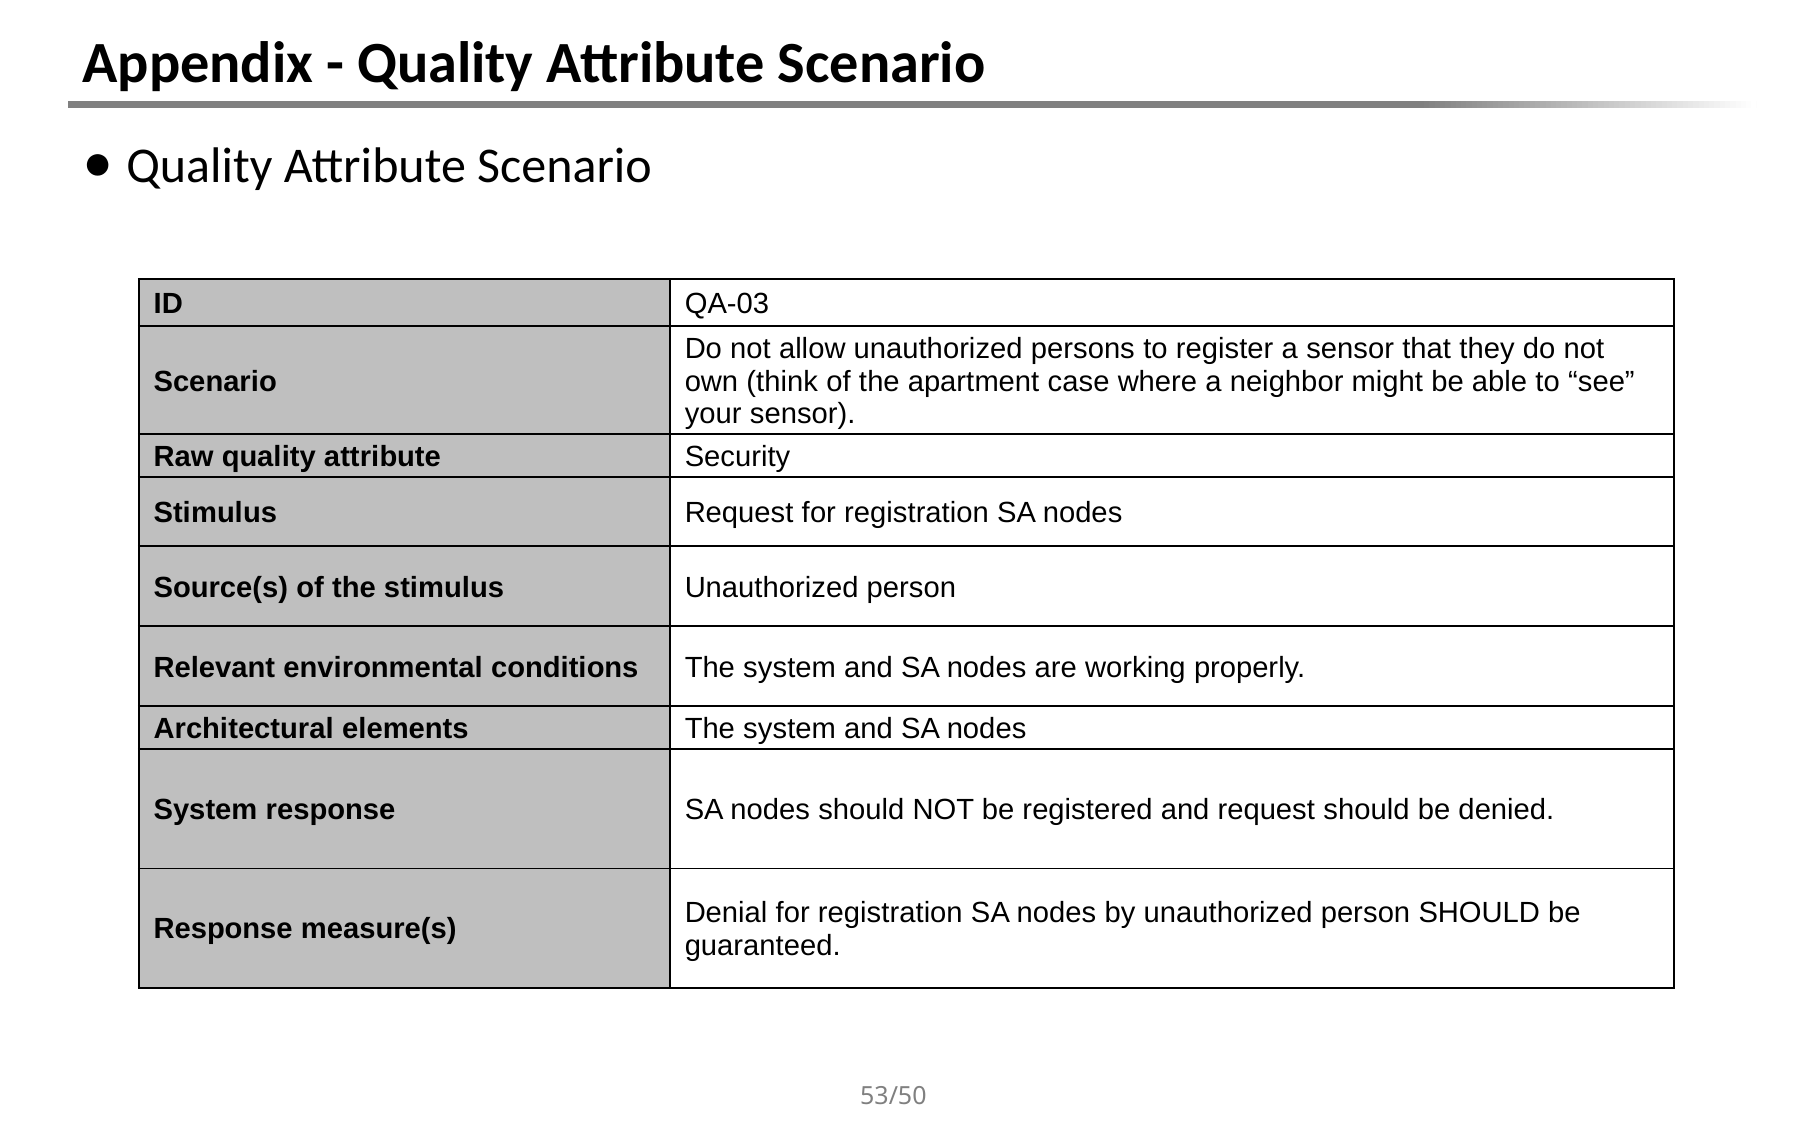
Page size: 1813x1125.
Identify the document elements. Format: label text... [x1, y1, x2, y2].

table_cell Architectural elements [140, 707, 669, 748]
table_cell The system and SA nodes [671, 707, 1673, 748]
table_cell The system and SA nodes are working properly. [671, 627, 1673, 705]
list Quality Attribute Scenario [67, 124, 1757, 1072]
title Appendix - Quality Attribute Scenario [67, 19, 1757, 100]
table_cell Denial for registration SA nodes by unauthorized person SHOULD be guaranteed. [671, 869, 1673, 987]
table_cell Response measure(s) [140, 869, 669, 987]
table_cell Stimulus [140, 478, 669, 545]
table_cell Relevant environmental conditions [140, 627, 669, 705]
table_cell System response [140, 750, 669, 868]
table_header QA-03 [671, 280, 1673, 325]
table_cell Scenario [140, 327, 669, 433]
slide_number 53/50 [811, 1078, 975, 1115]
table_cell Source(s) of the stimulus [140, 547, 669, 625]
table_cell Do not allow unauthorized persons to register a sensor that they do not own (think of the apartment case where a neighbor might be able to “see” your sensor). [671, 327, 1673, 433]
table_cell Security [671, 435, 1673, 476]
table_cell SA nodes should NOT be registered and request should be denied. [671, 750, 1673, 868]
table_cell Unauthorized person [671, 547, 1673, 625]
table_cell Raw quality attribute [140, 435, 669, 476]
table_cell Request for registration SA nodes [671, 478, 1673, 545]
table_header ID [140, 280, 669, 325]
